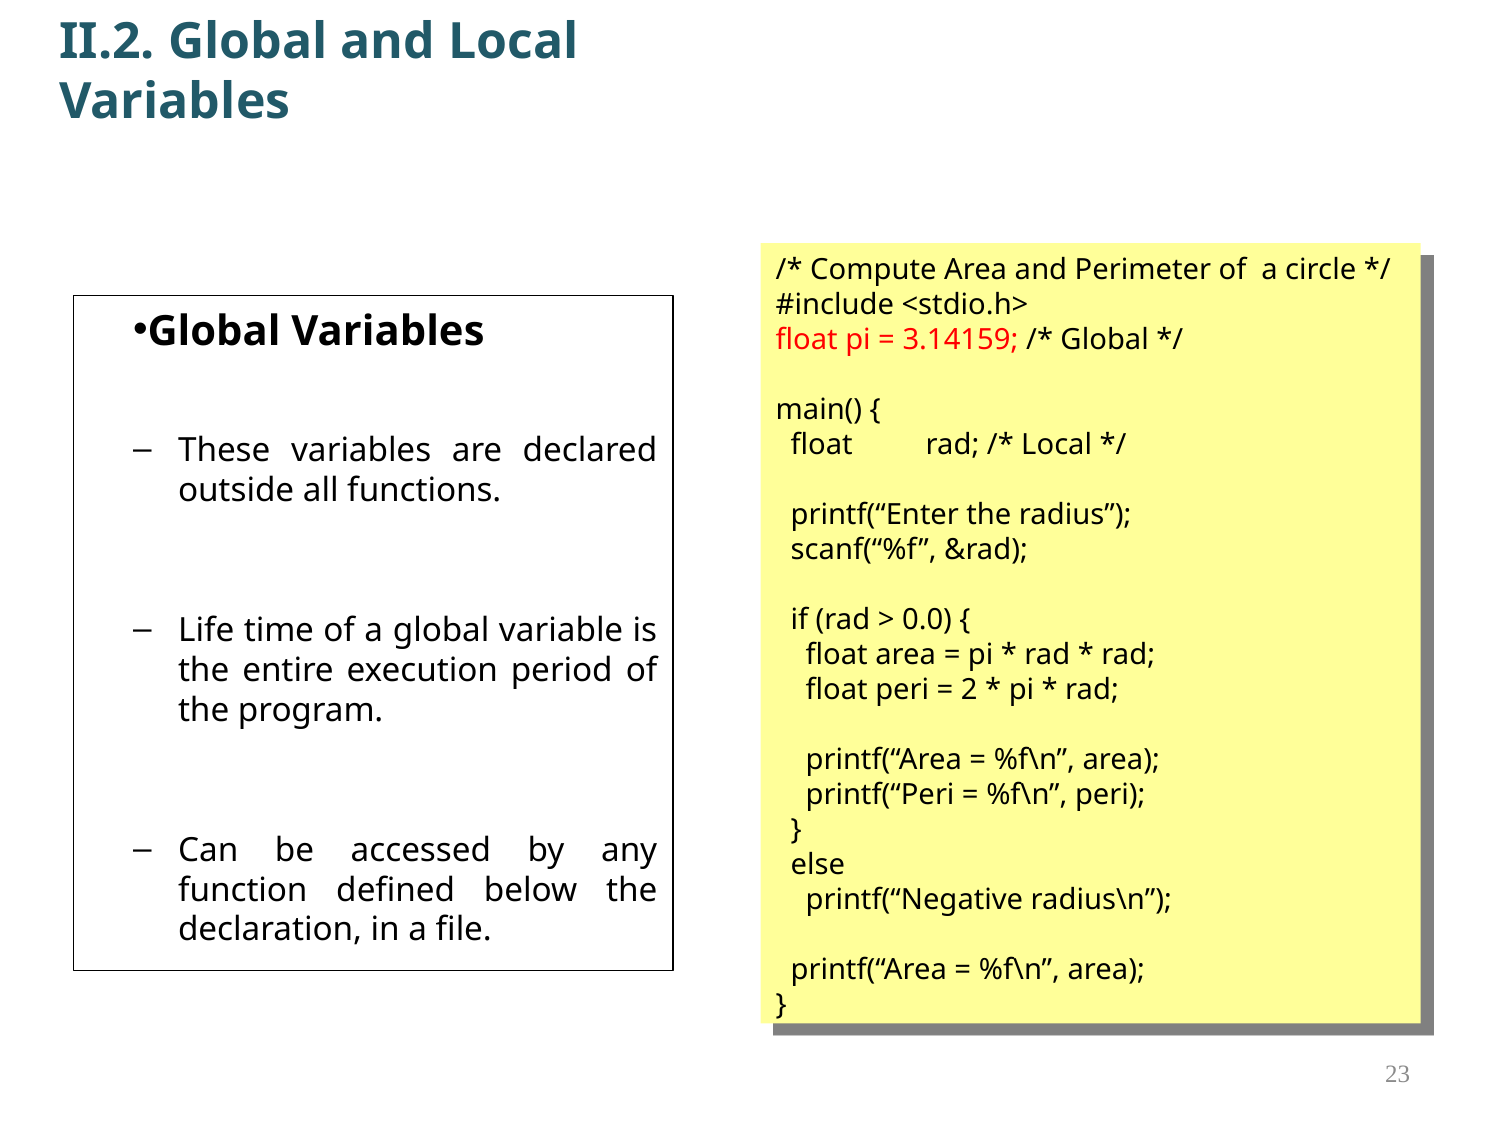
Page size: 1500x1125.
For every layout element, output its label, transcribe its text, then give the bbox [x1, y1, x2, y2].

list Global Variables These variables are declared outside all functions. Life time of a global variable is the entire execution period of the program. Can be accessed by any function defined below the declaration, in a file. [73, 295, 673, 971]
list /* Compute Area and Perimeter of a circle */ #include <stdio.h> float pi = 3.14159; /* Global */ main() { float rad; /* Local */ printf(“Enter the radius”); scanf(“%f”, &rad); if (rad > 0.0) { float area = pi * rad * rad; float peri = 2 * pi * rad; printf(“Area = %f\n”, area); printf(“Peri = %f\n”, peri); } else printf(“Negative radius\n”); printf(“Area = %f\n”, area); } [760, 243, 1421, 1024]
title II.2. Global and Local Variables [44, 23, 761, 114]
slide_number 23 [1074, 1042, 1425, 1103]
